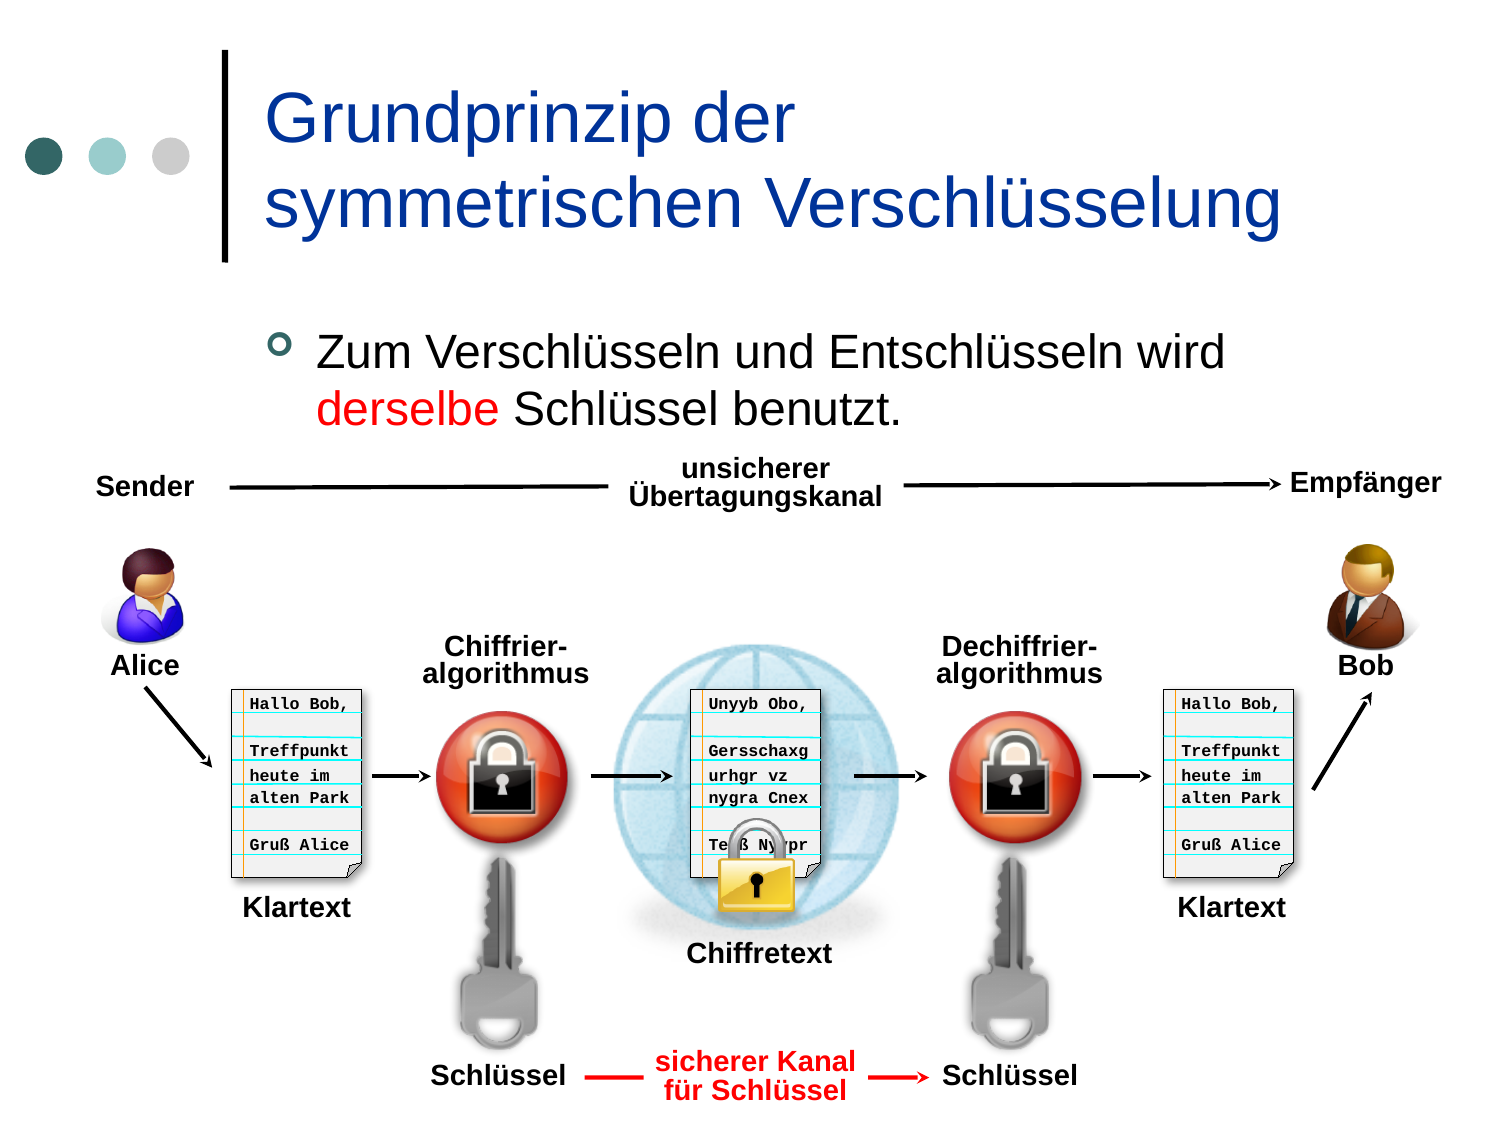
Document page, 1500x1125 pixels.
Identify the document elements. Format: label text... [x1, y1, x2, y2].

text_box Sender [60, 473, 230, 502]
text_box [231, 689, 362, 879]
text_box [1312, 691, 1373, 791]
text_box Klartext [1164, 895, 1299, 924]
text_box unsicherer Übertagungskanal [608, 497, 904, 513]
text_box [1163, 689, 1294, 879]
text_box Klartext [229, 895, 364, 924]
text_box sicherer Kanal für Schlüssel [643, 1085, 868, 1106]
text_box Empfänger [1281, 470, 1451, 499]
text_box Dechiffrier-algorithmus [935, 633, 1105, 690]
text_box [690, 689, 822, 879]
text_box Schlüssel [412, 1063, 585, 1092]
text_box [1298, 543, 1434, 682]
picture [596, 638, 920, 962]
text_box sicherer Kanal für Schlüssel [643, 1049, 868, 1076]
title Grundprinzip der symmetrischen Verschlüsselung [249, 31, 1400, 282]
text_box unsicherer Übertagungskanal [608, 456, 904, 482]
picture [430, 708, 582, 1050]
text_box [77, 543, 213, 682]
text_box Schlüssel [924, 1063, 1097, 1092]
picture [944, 708, 1095, 1050]
list Zum Verschlüsseln und Entschlüsseln wird derselbe Schlüssel benutzt. [249, 312, 1400, 445]
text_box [229, 483, 1282, 488]
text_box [144, 686, 213, 768]
text_box Chiffrier-algorithmus [421, 633, 591, 690]
